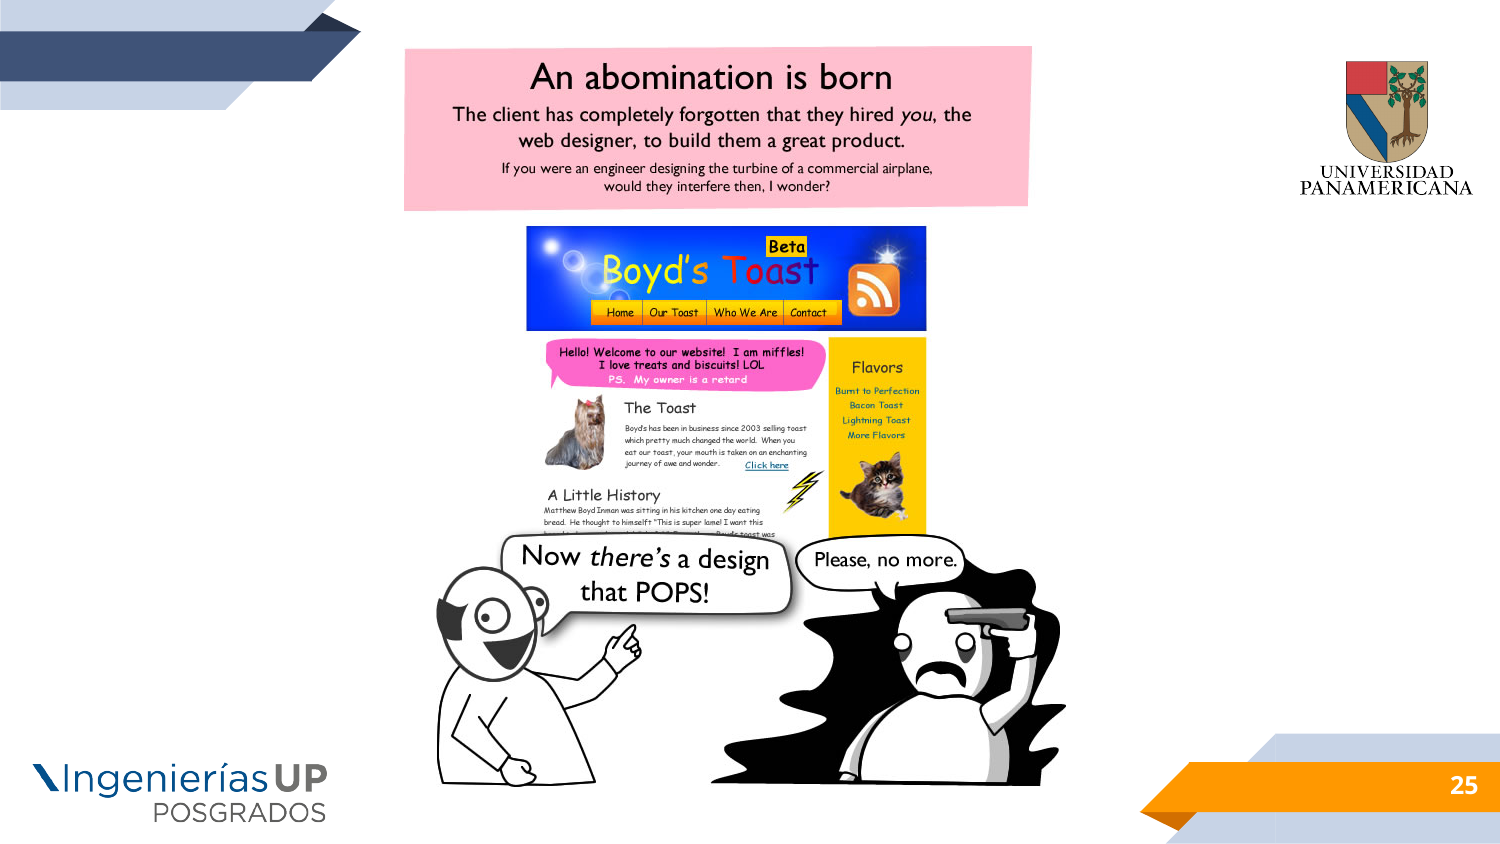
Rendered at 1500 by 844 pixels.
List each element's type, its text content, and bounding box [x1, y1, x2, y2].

picture [1286, 44, 1490, 210]
picture [404, 46, 1066, 787]
slide_number 25 [1249, 760, 1494, 813]
picture [15, 737, 344, 844]
